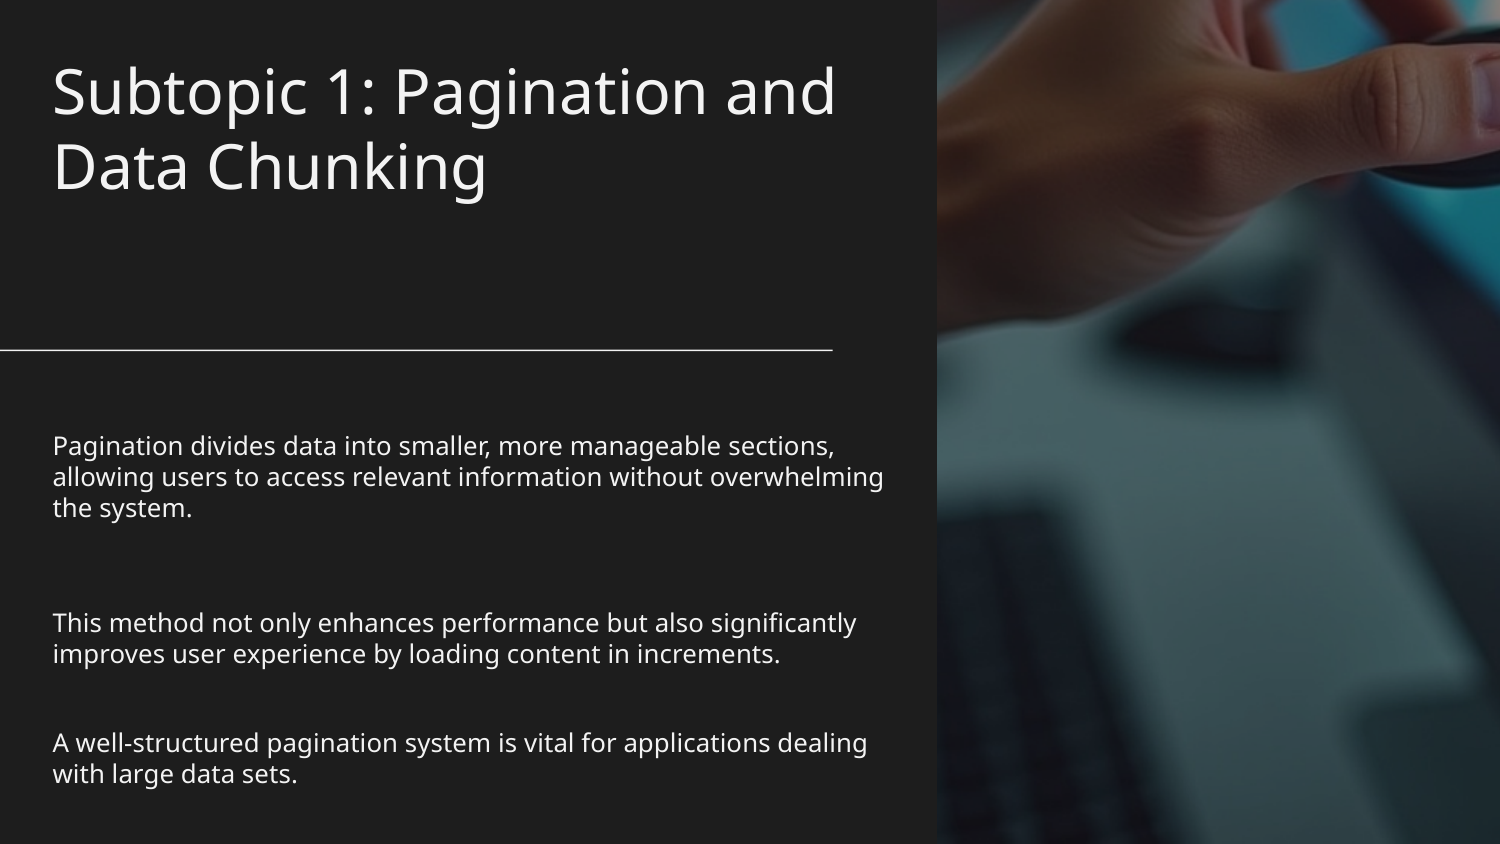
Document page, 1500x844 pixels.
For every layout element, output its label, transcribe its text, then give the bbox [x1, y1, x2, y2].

picture [937, 0, 1500, 844]
title Subtopic 1: Pagination and Data Chunking [37, 37, 911, 338]
list Pagination divides data into smaller, more manageable sections, allowing users to access relevant information without overwhelming the system. This method not only enhances performance but also significantly improves user experience by loading content in increments. A well-structured pagination system is vital for applications dealing with large data sets. [37, 414, 911, 807]
